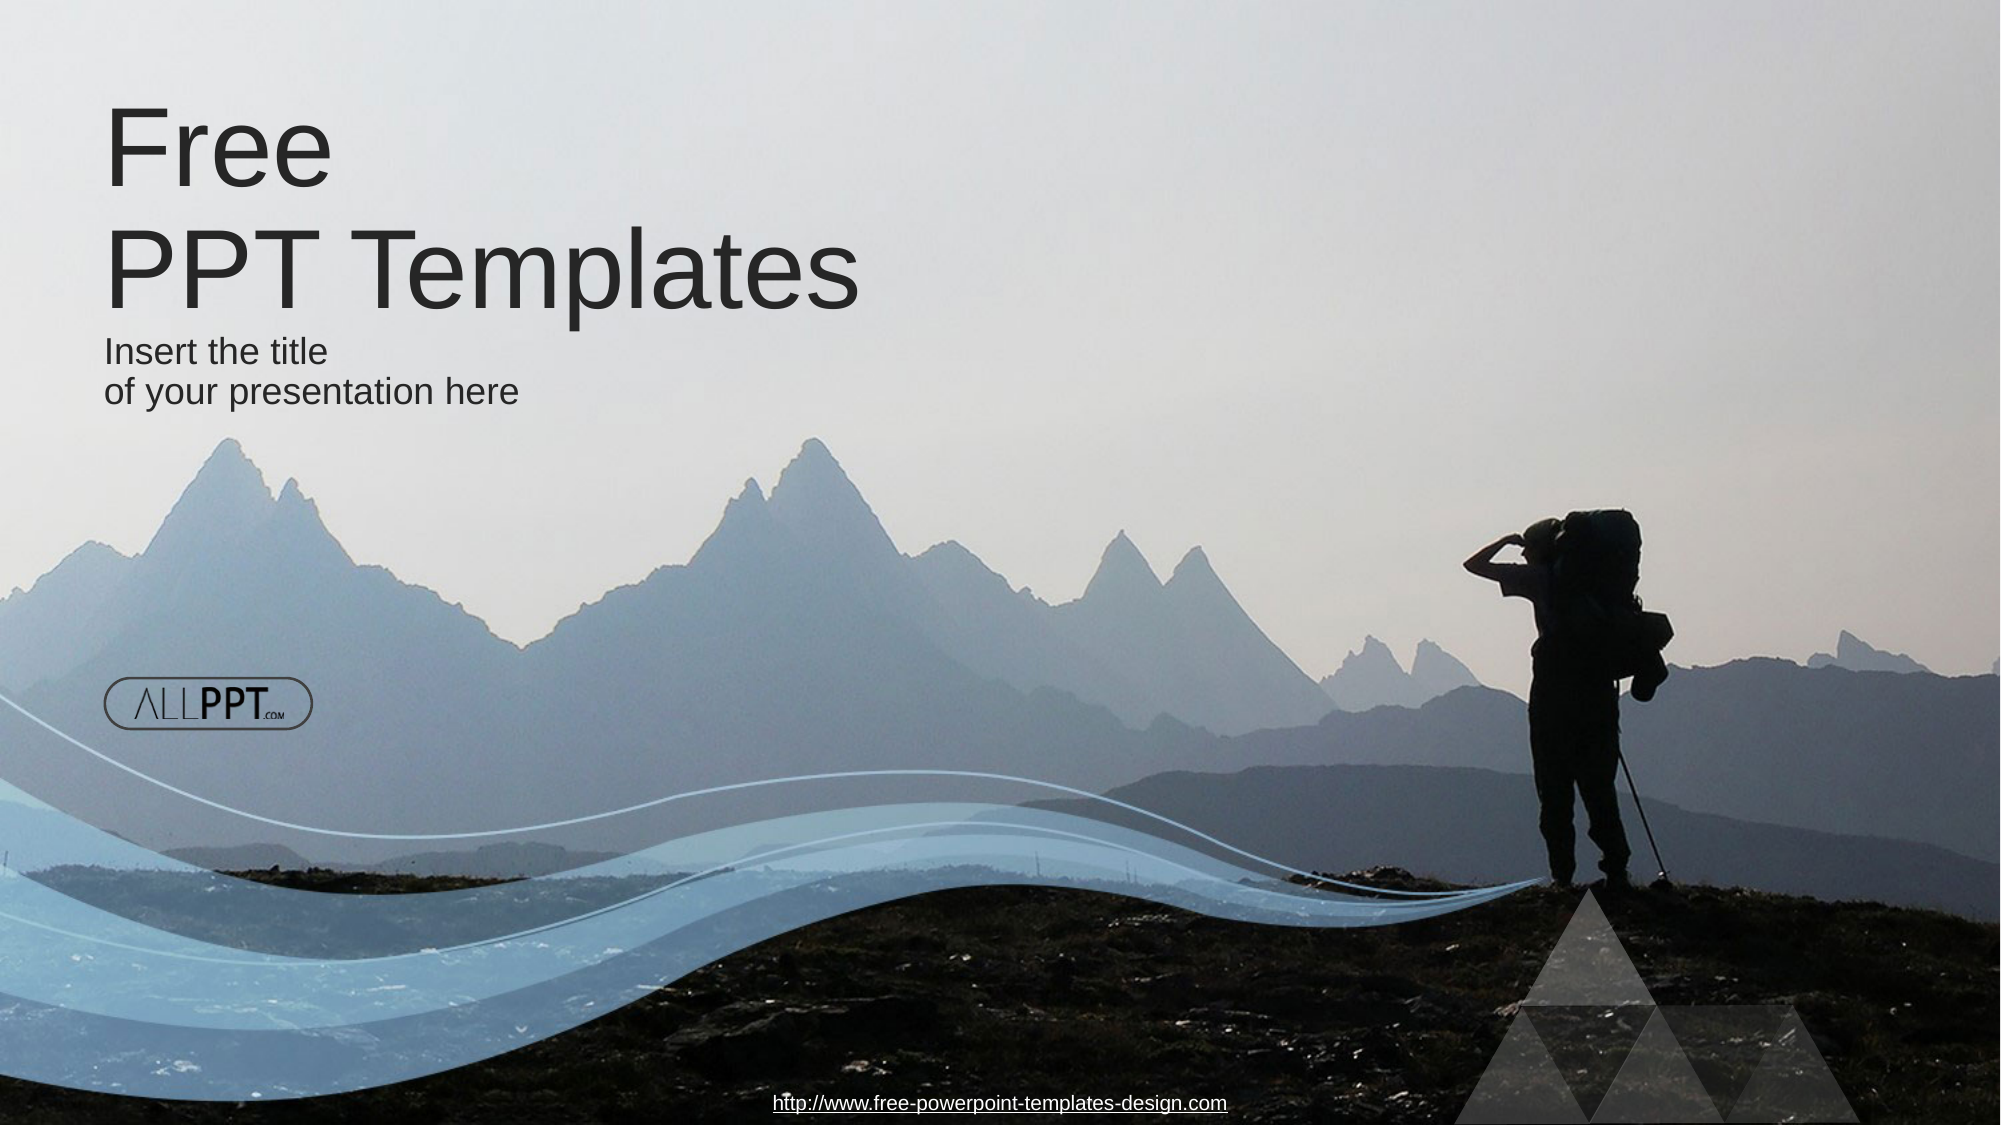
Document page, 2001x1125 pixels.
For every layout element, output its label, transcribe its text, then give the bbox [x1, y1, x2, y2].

text_box http://www.free-powerpoint-templates-design.com [0, 1082, 2000, 1122]
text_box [104, 678, 312, 729]
picture [0, 0, 2001, 1125]
title Free PPT Templates [88, 97, 2000, 325]
text_box [1521, 887, 1658, 1082]
list Insert the title of your presentation here [88, 337, 2000, 408]
text_box Name Here [1749, 1004, 1838, 1082]
